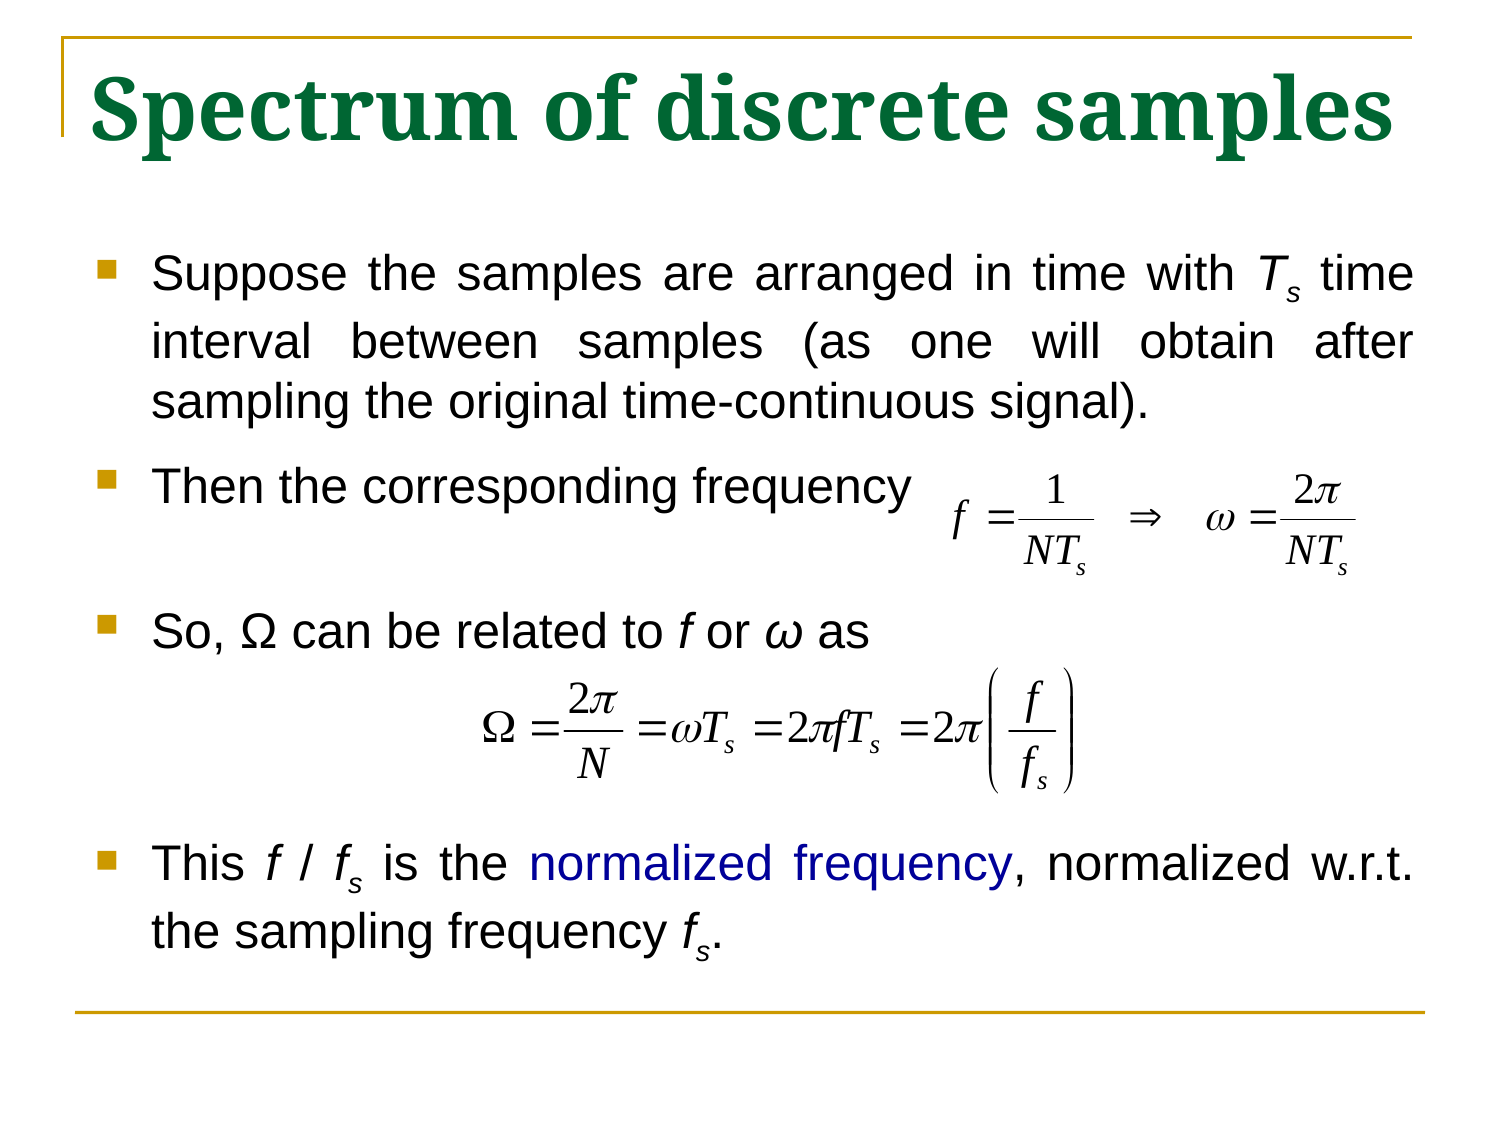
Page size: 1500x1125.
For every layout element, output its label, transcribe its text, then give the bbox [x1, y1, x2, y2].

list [937, 461, 1363, 585]
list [474, 657, 1088, 804]
list Suppose the samples are arranged in time with Ts time interval between samples (as one will obtain after sampling the original time-continuous signal). Then the corresponding frequency So, Ω can be related to f or ω as This f / fs is the normalized frequency, normalized w.r.t. the sampling frequency fs. [79, 232, 1430, 1083]
title Spectrum of discrete samples [75, 45, 1425, 233]
